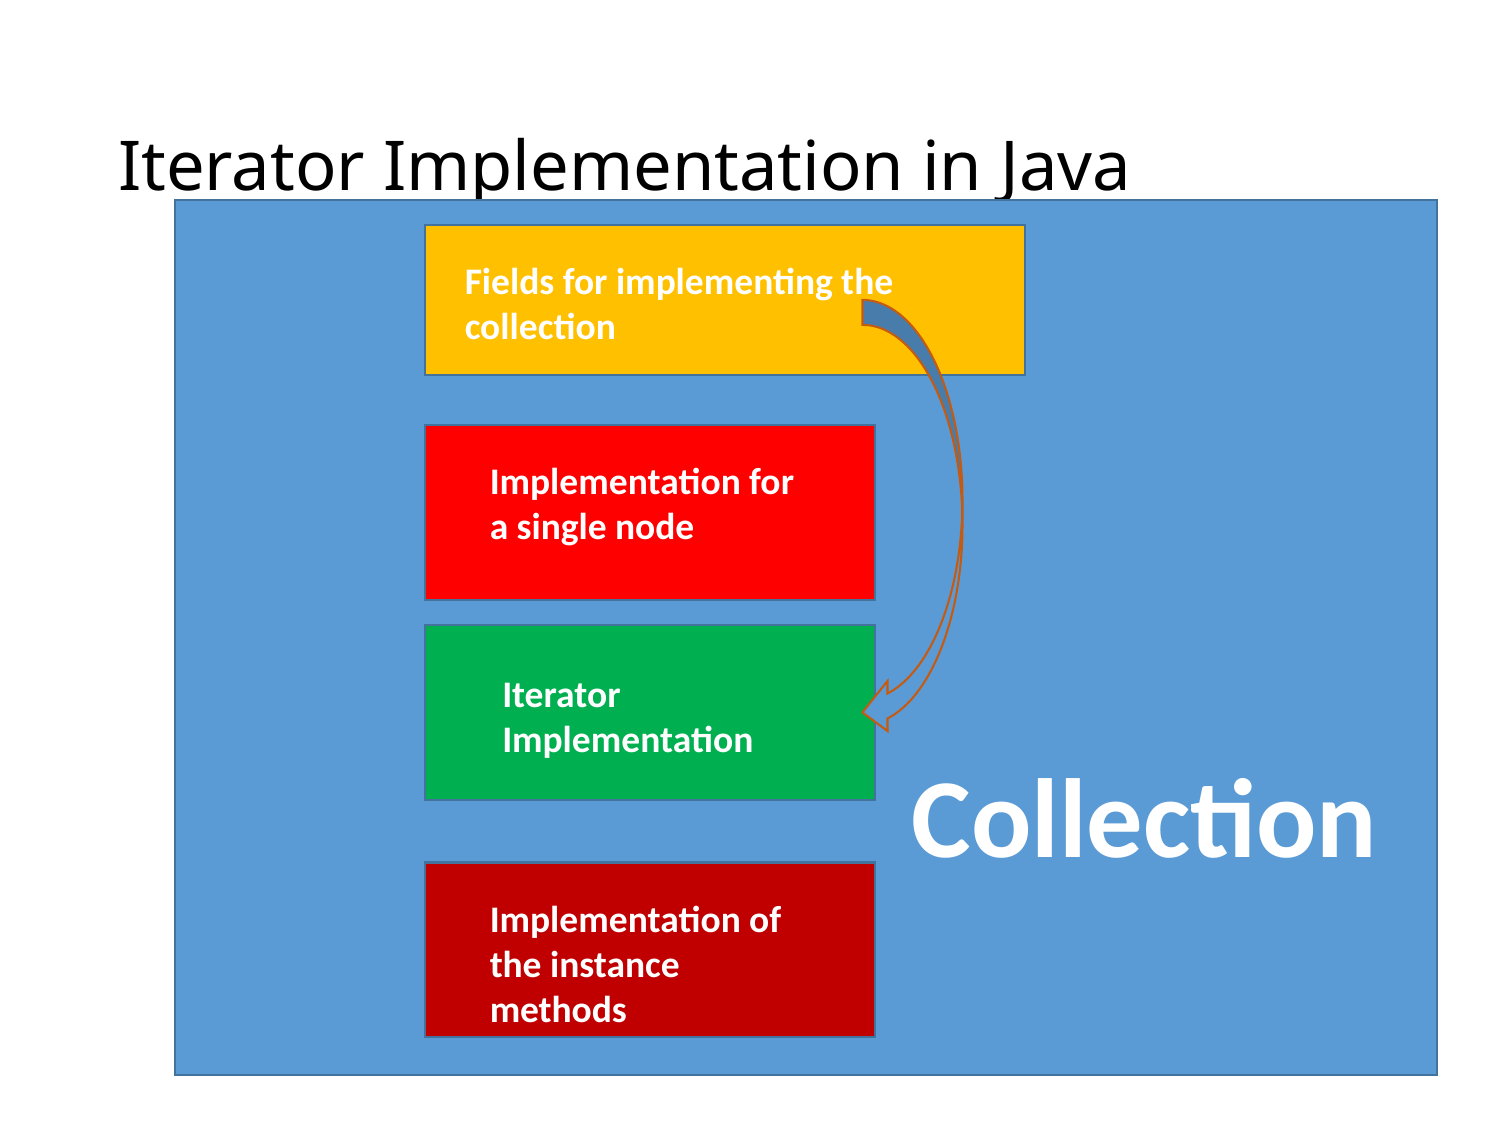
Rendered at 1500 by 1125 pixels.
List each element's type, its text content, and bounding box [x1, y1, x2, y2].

title Iterator Implementation in Java [103, 59, 1397, 278]
text_box Iterator Implementation [487, 662, 850, 768]
text_box [424, 224, 1026, 376]
text_box Implementation for a single node [474, 449, 813, 555]
text_box Implementation of the instance methods [474, 887, 825, 1038]
text_box [861, 298, 964, 734]
text_box [424, 861, 876, 1038]
text_box [424, 424, 876, 601]
text_box Fields for implementing the collection [450, 249, 1000, 355]
text_box Collection [896, 737, 1397, 888]
text_box [424, 624, 876, 801]
text_box [174, 199, 1438, 1076]
